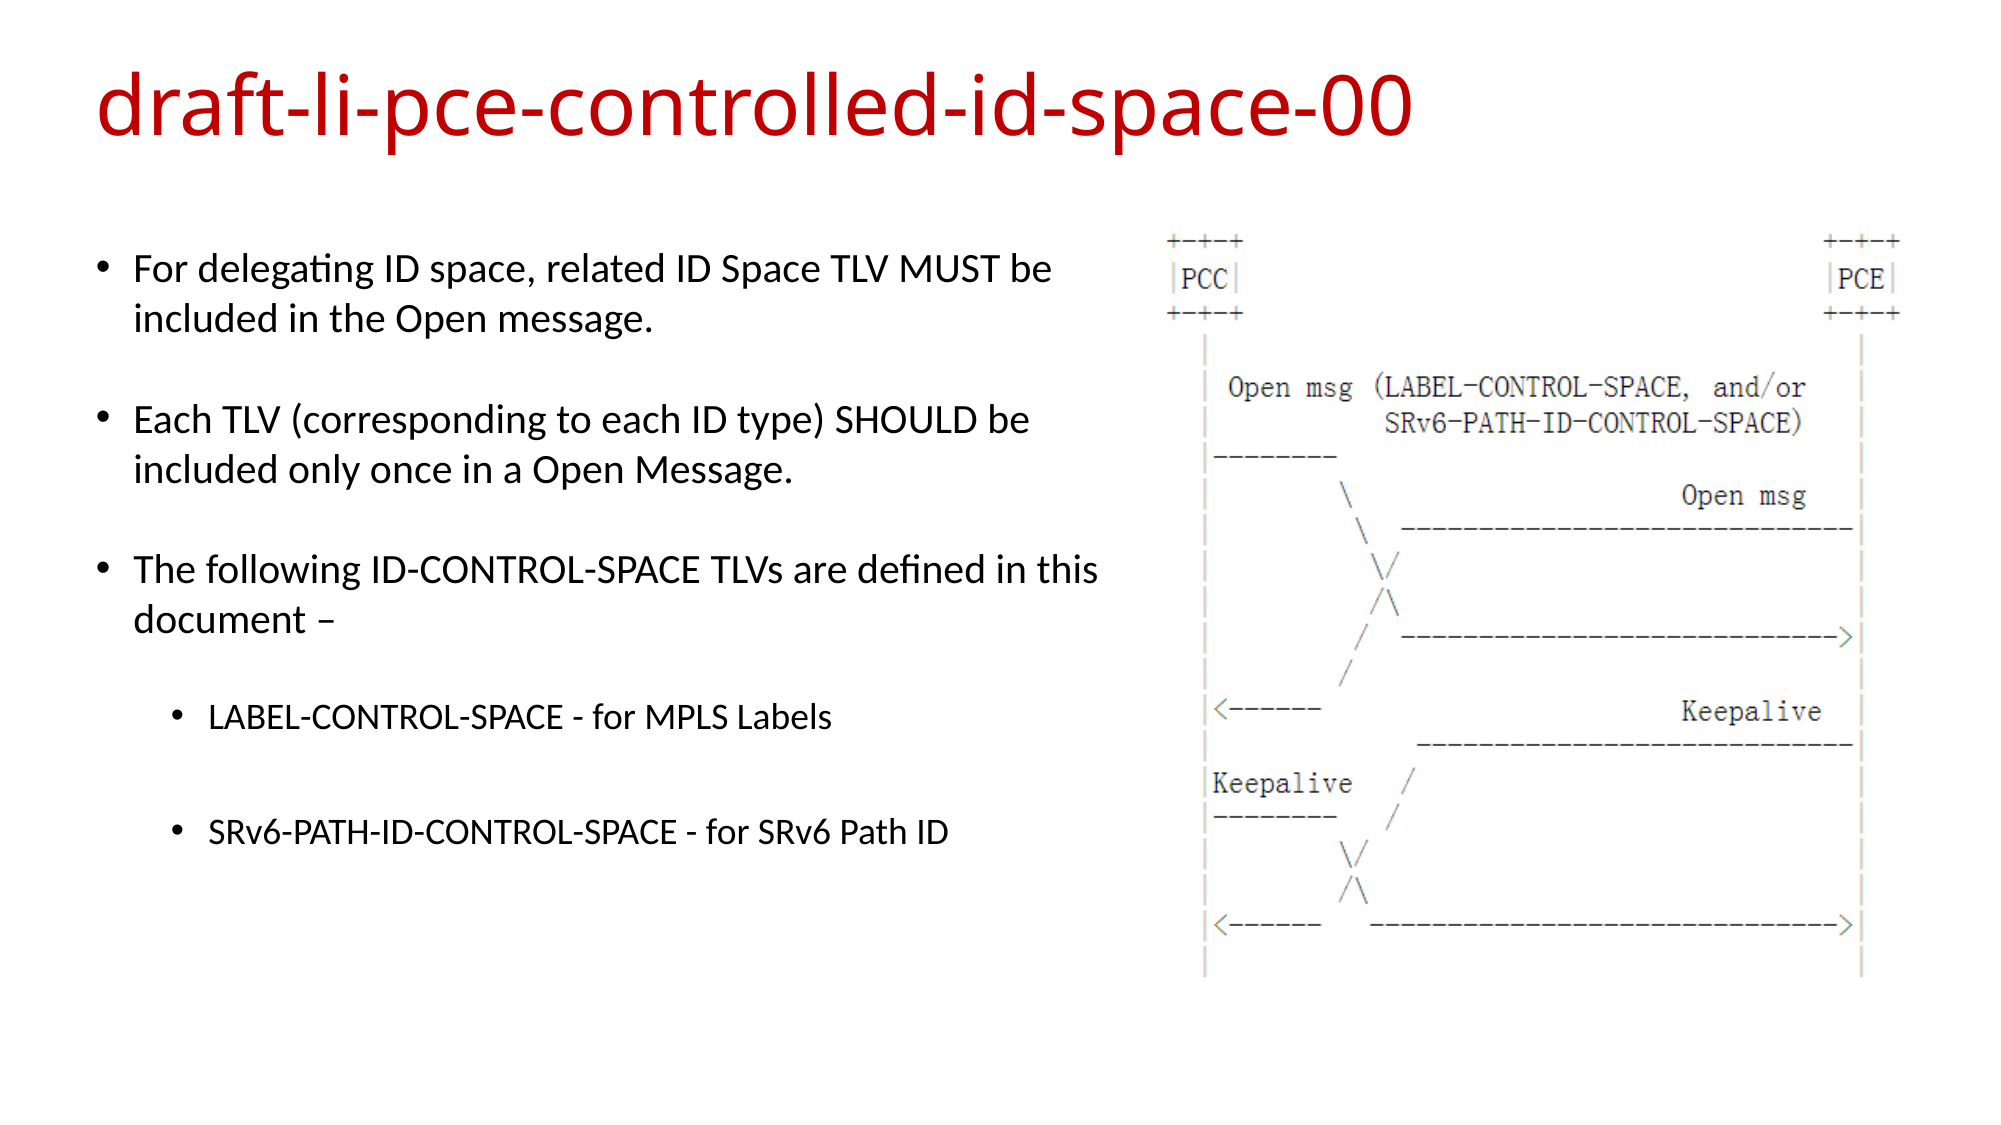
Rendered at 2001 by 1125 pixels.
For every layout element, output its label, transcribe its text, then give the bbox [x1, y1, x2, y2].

list For delegating ID space, related ID Space TLV MUST be included in the Open message. Each TLV (corresponding to each ID type) SHOULD be included only once in a Open Message. The following ID-CONTROL-SPACE TLVs are defined in this document – LABEL-CONTROL-SPACE - for MPLS Labels SRv6-PATH-ID-CONTROL-SPACE - for SRv6 Path ID [80, 233, 1141, 948]
picture [1141, 217, 1929, 998]
title draft-li-pce-controlled-id-space-00 [80, 0, 1806, 218]
